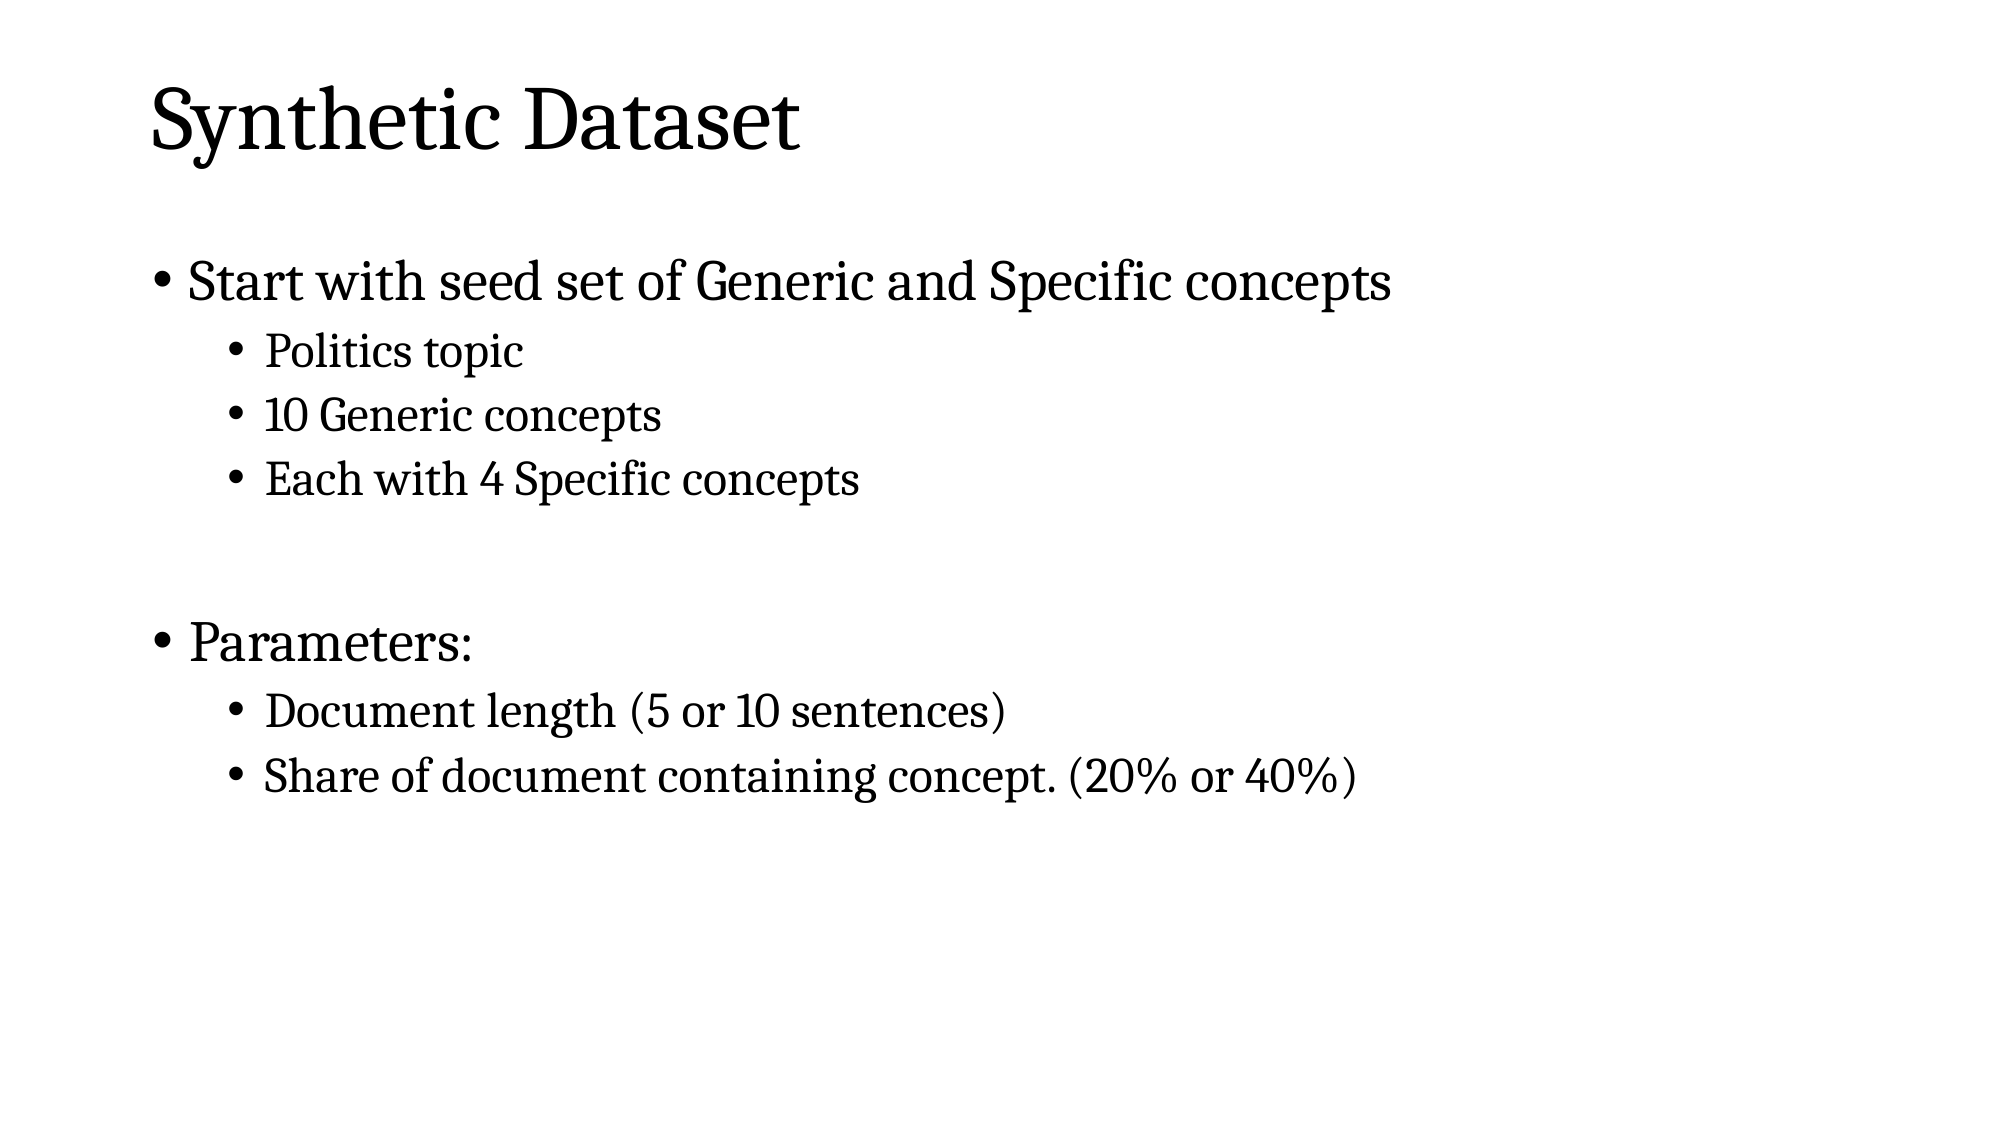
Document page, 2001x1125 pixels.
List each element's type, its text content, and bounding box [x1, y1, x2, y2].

list Start with seed set of Generic and Specific concepts Politics topic 10 Generic concepts Each with 4 Specific concepts Parameters: Document length (5 or 10 sentences) Share of document containing concept. (20% or 40%) [137, 243, 1863, 1014]
title Synthetic Dataset [137, 11, 1863, 229]
